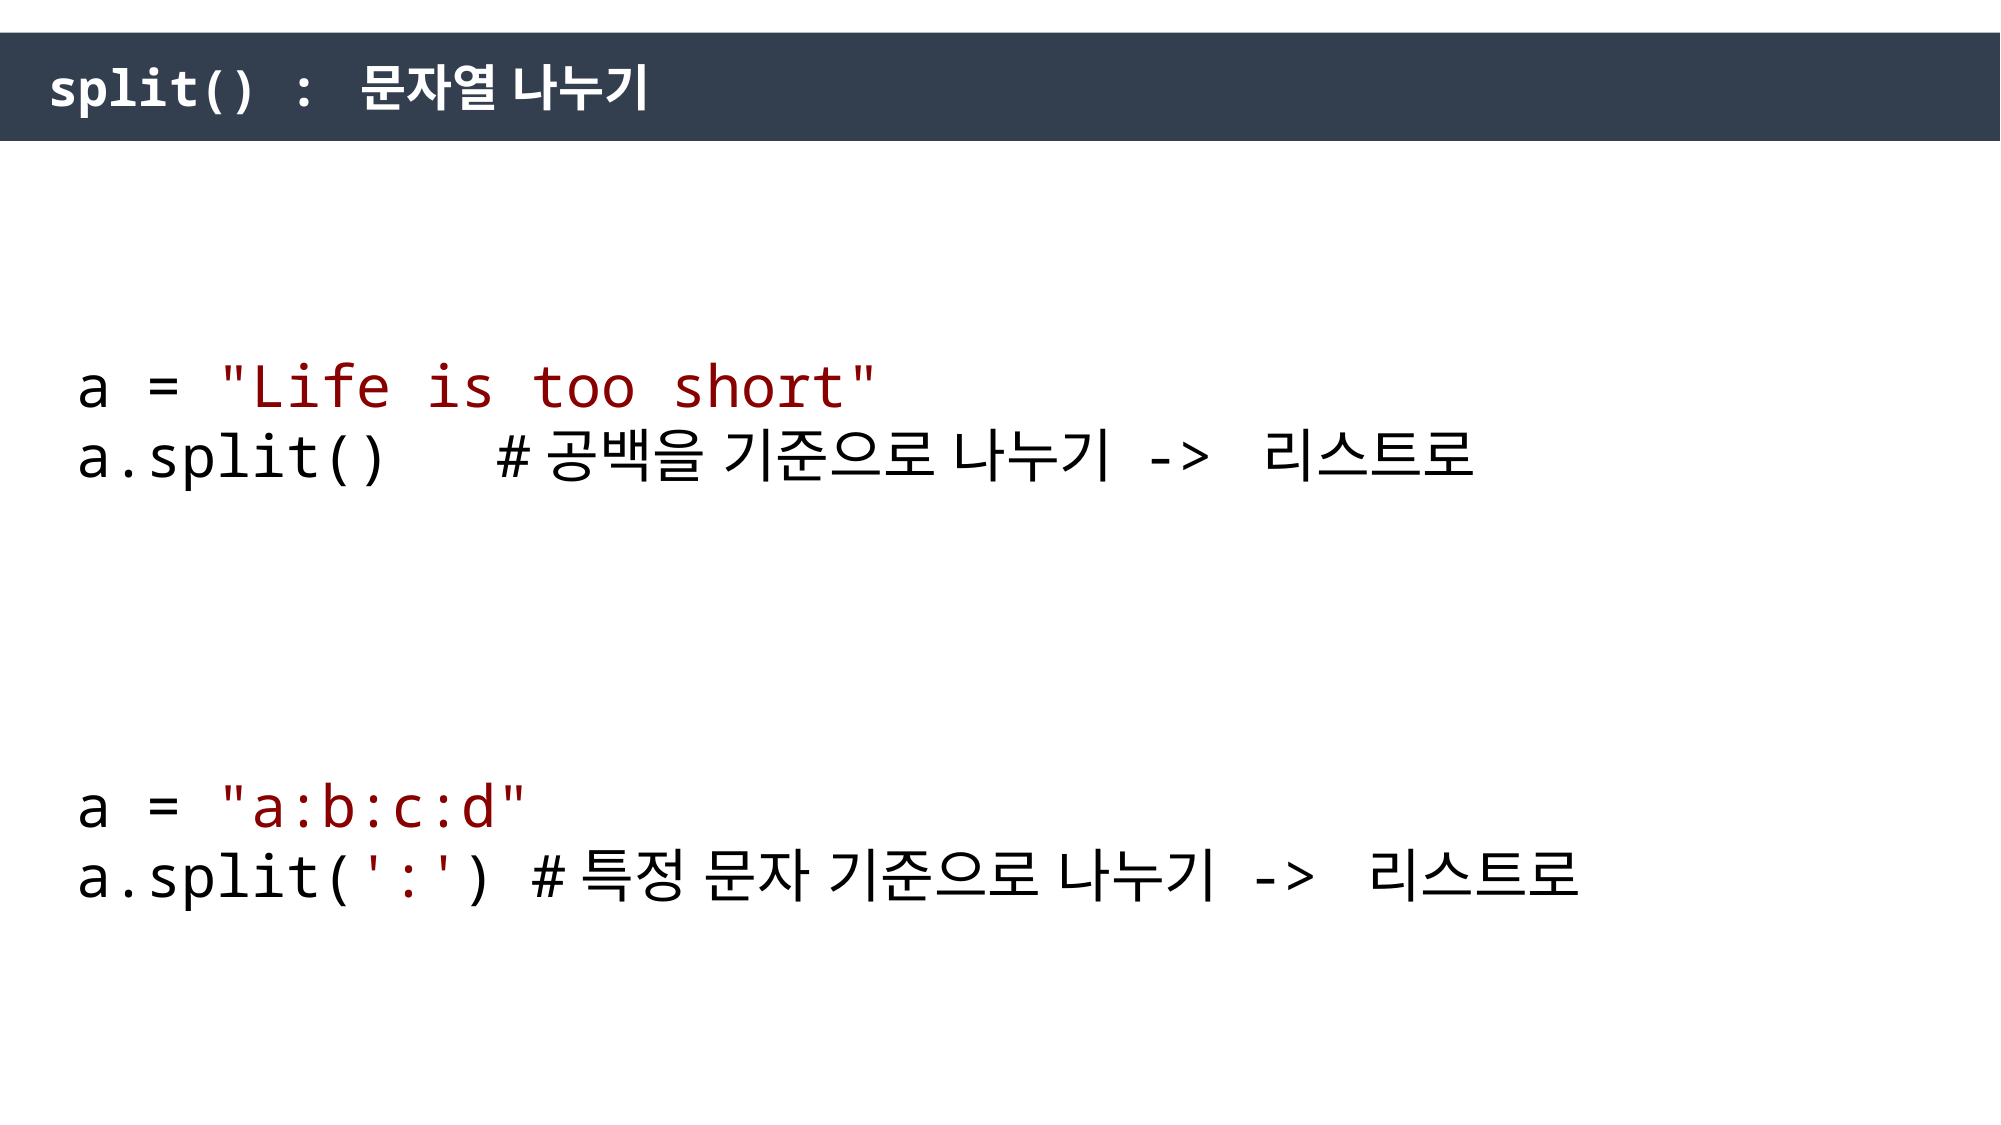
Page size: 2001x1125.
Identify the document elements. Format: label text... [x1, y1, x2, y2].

text_box [0, 32, 2000, 142]
text_box split() : 문자열 나누기 [34, 48, 1523, 124]
text_box a = "Life is too short" a.split() #공백을 기준으로 나누기 -> 리스트로 a = "a:b:c:d" a.split(':') #특정 문자 기준으로 나누기 -> 리스트로 [61, 342, 1737, 917]
